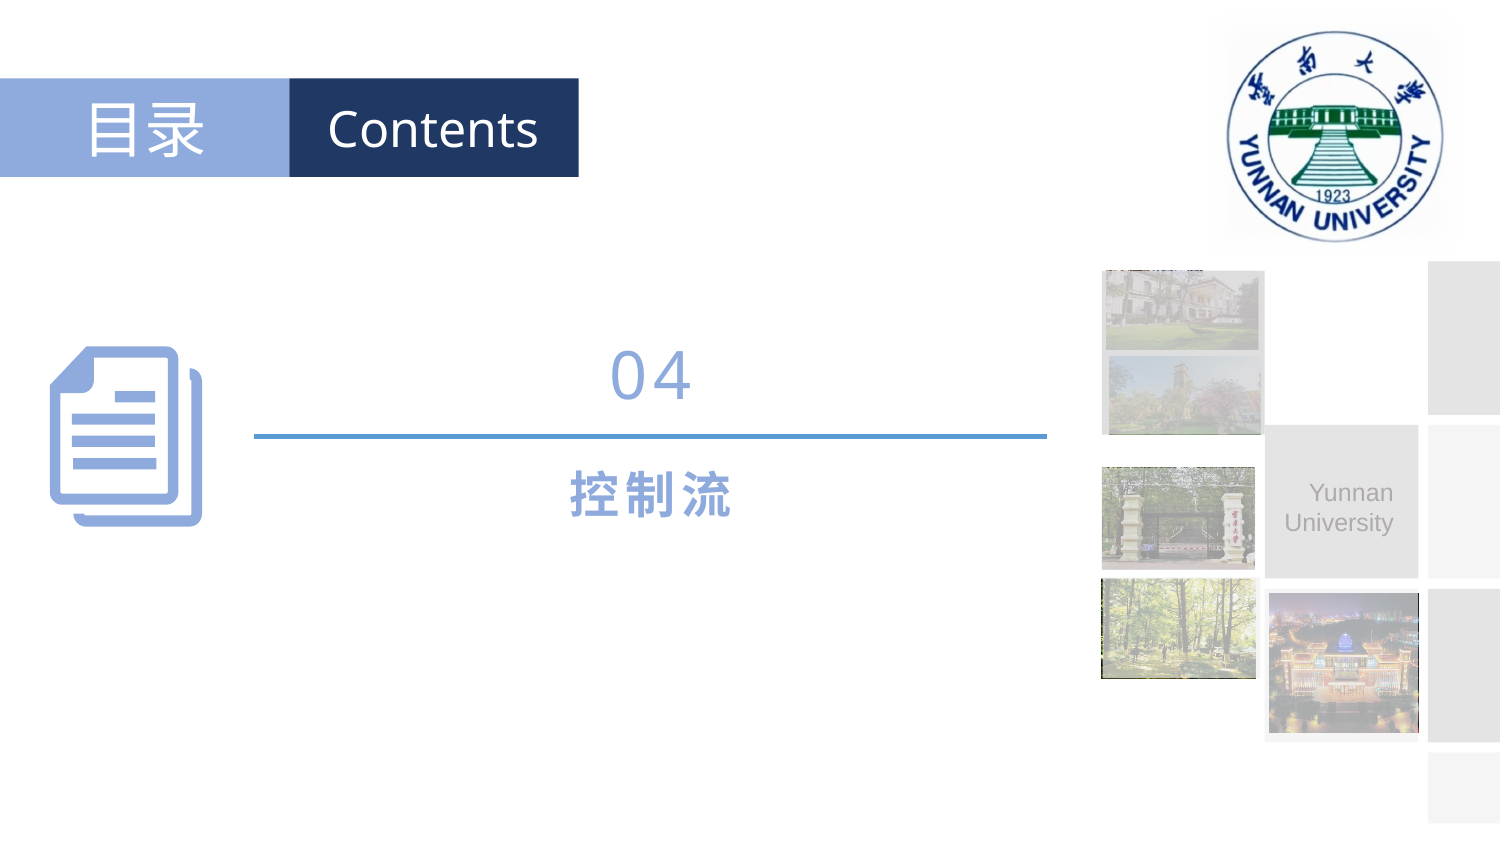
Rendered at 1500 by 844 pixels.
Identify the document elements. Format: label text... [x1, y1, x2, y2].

picture [1101, 570, 1256, 679]
picture [1206, 11, 1461, 257]
text_box 04 [594, 325, 707, 421]
text_box 控制流 [554, 456, 747, 531]
text_box [71, 366, 205, 529]
text_box [47, 344, 181, 507]
